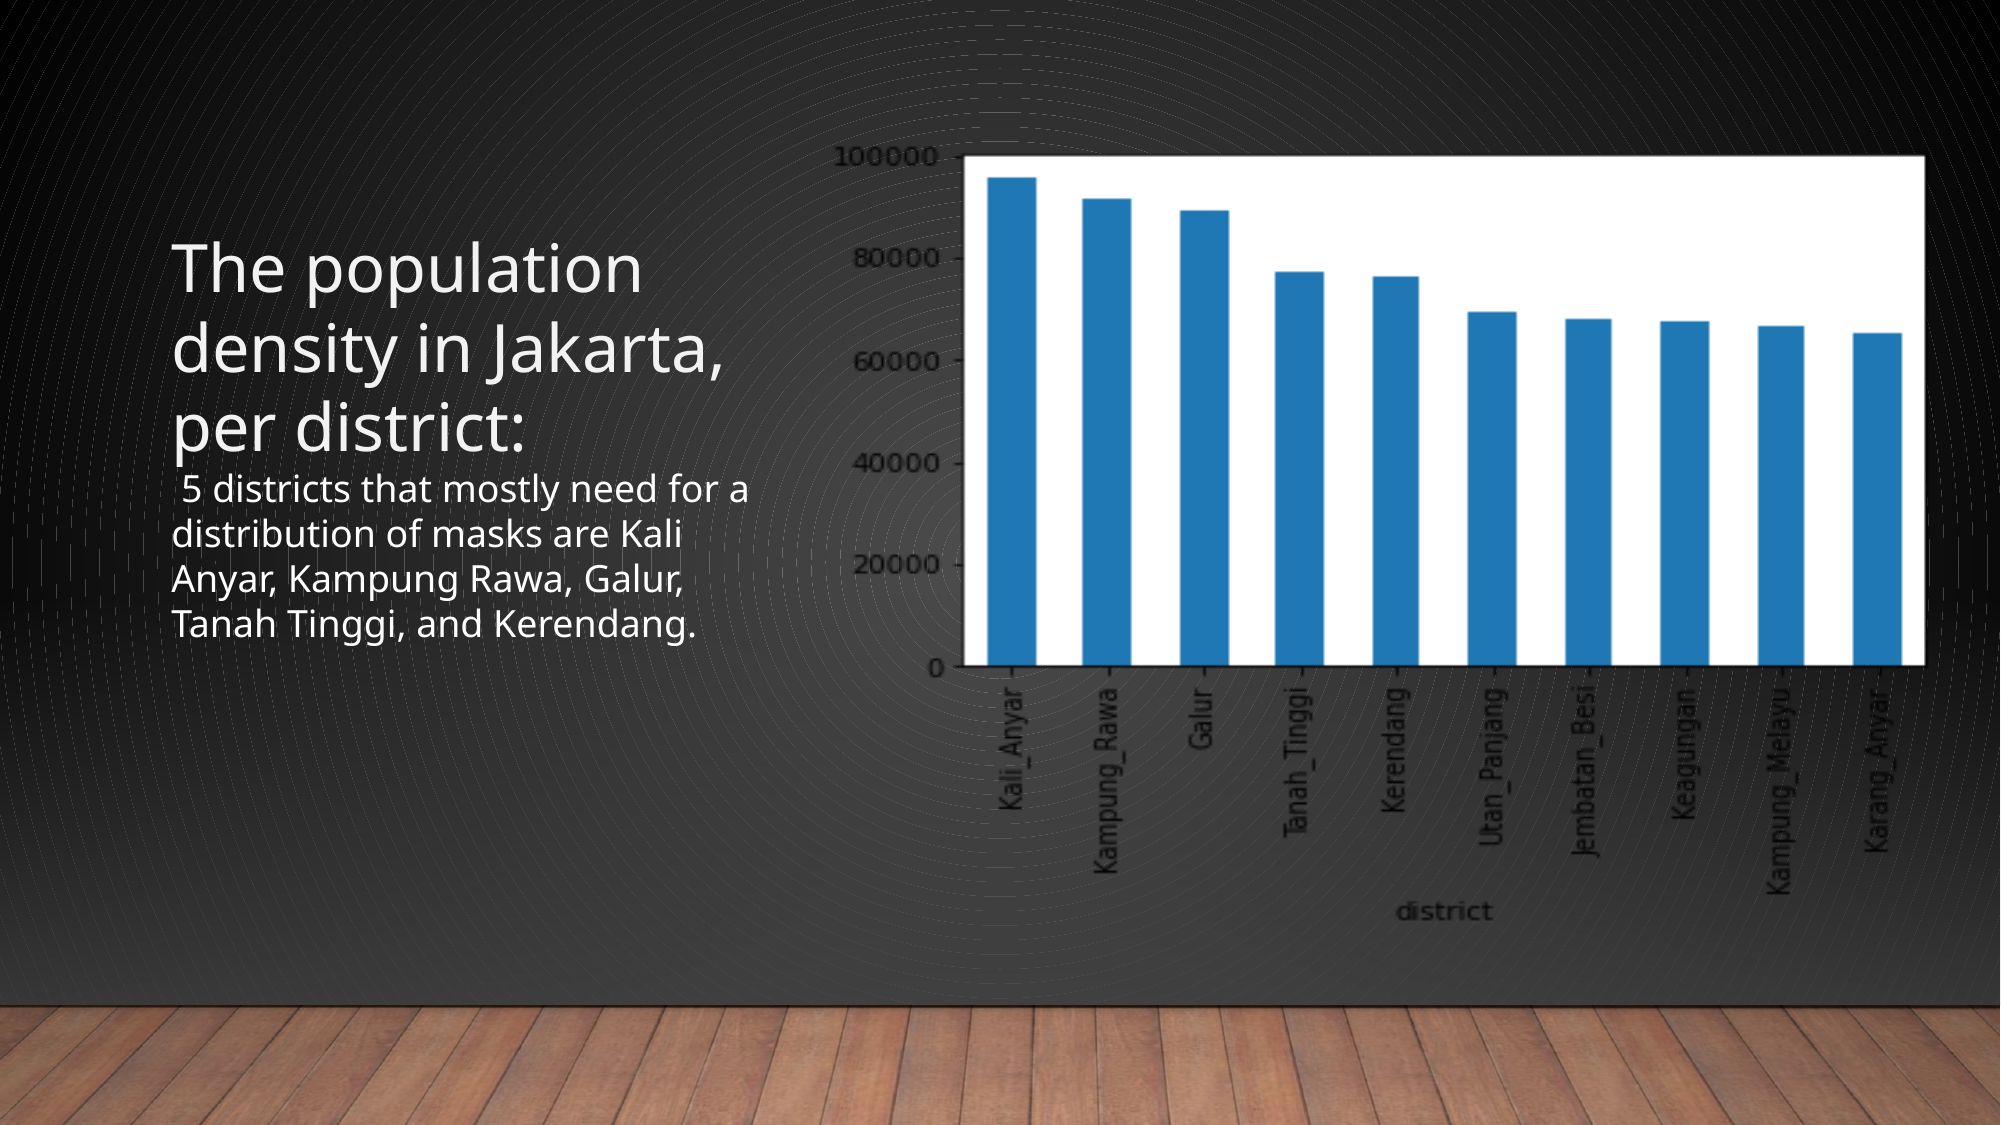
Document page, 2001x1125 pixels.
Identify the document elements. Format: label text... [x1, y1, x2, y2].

picture [0, 1005, 2000, 1125]
title [238, 131, 812, 305]
text_box The population density in Jakarta, per district: 5 districts that mostly need for a distribution of masks are Kali Anyar, Kampung Rawa, Galur, Tanah Tinggi, and Kerendang. [156, 217, 783, 653]
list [812, 131, 1946, 942]
